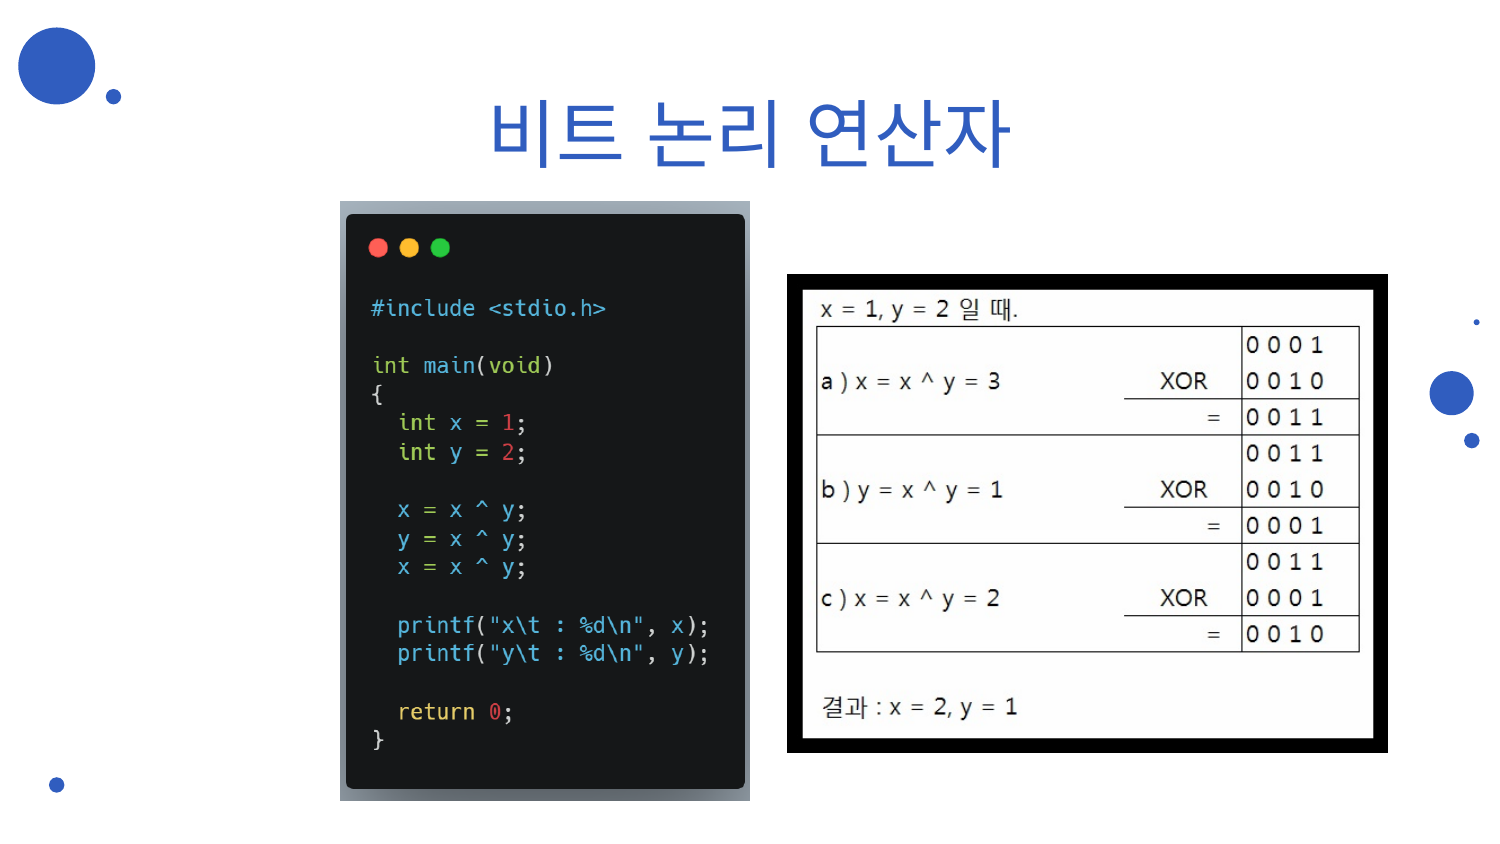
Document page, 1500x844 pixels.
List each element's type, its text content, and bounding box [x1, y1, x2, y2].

picture [787, 274, 1388, 753]
title 비트 논리 연산자 [112, 72, 1388, 167]
picture [340, 200, 751, 801]
